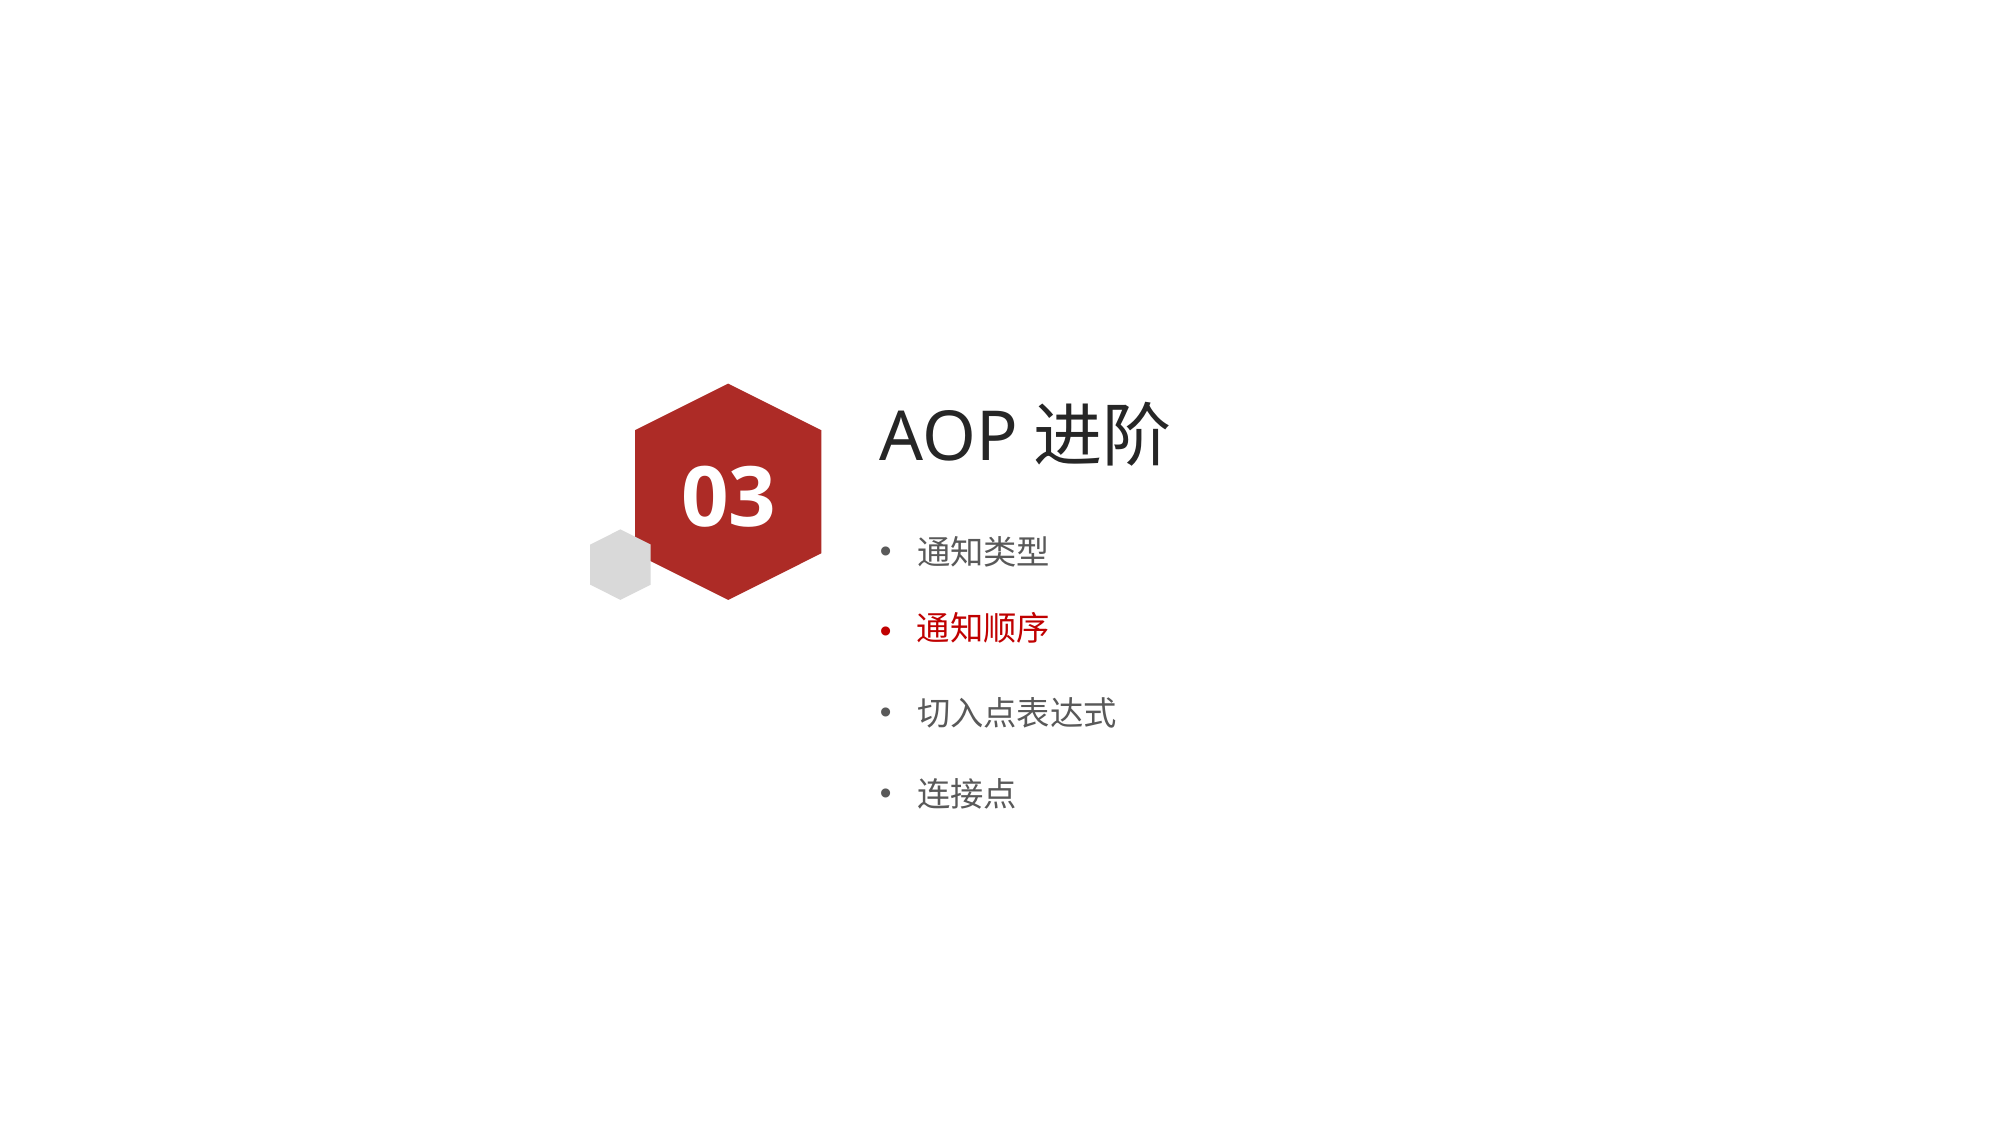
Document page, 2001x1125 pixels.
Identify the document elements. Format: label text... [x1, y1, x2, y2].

list 03 [636, 404, 822, 594]
title AOP进阶 [864, 393, 1969, 484]
text_box 通知顺序 [902, 579, 1228, 656]
list 通知类型 切入点表达式 连接点 [864, 503, 1762, 837]
